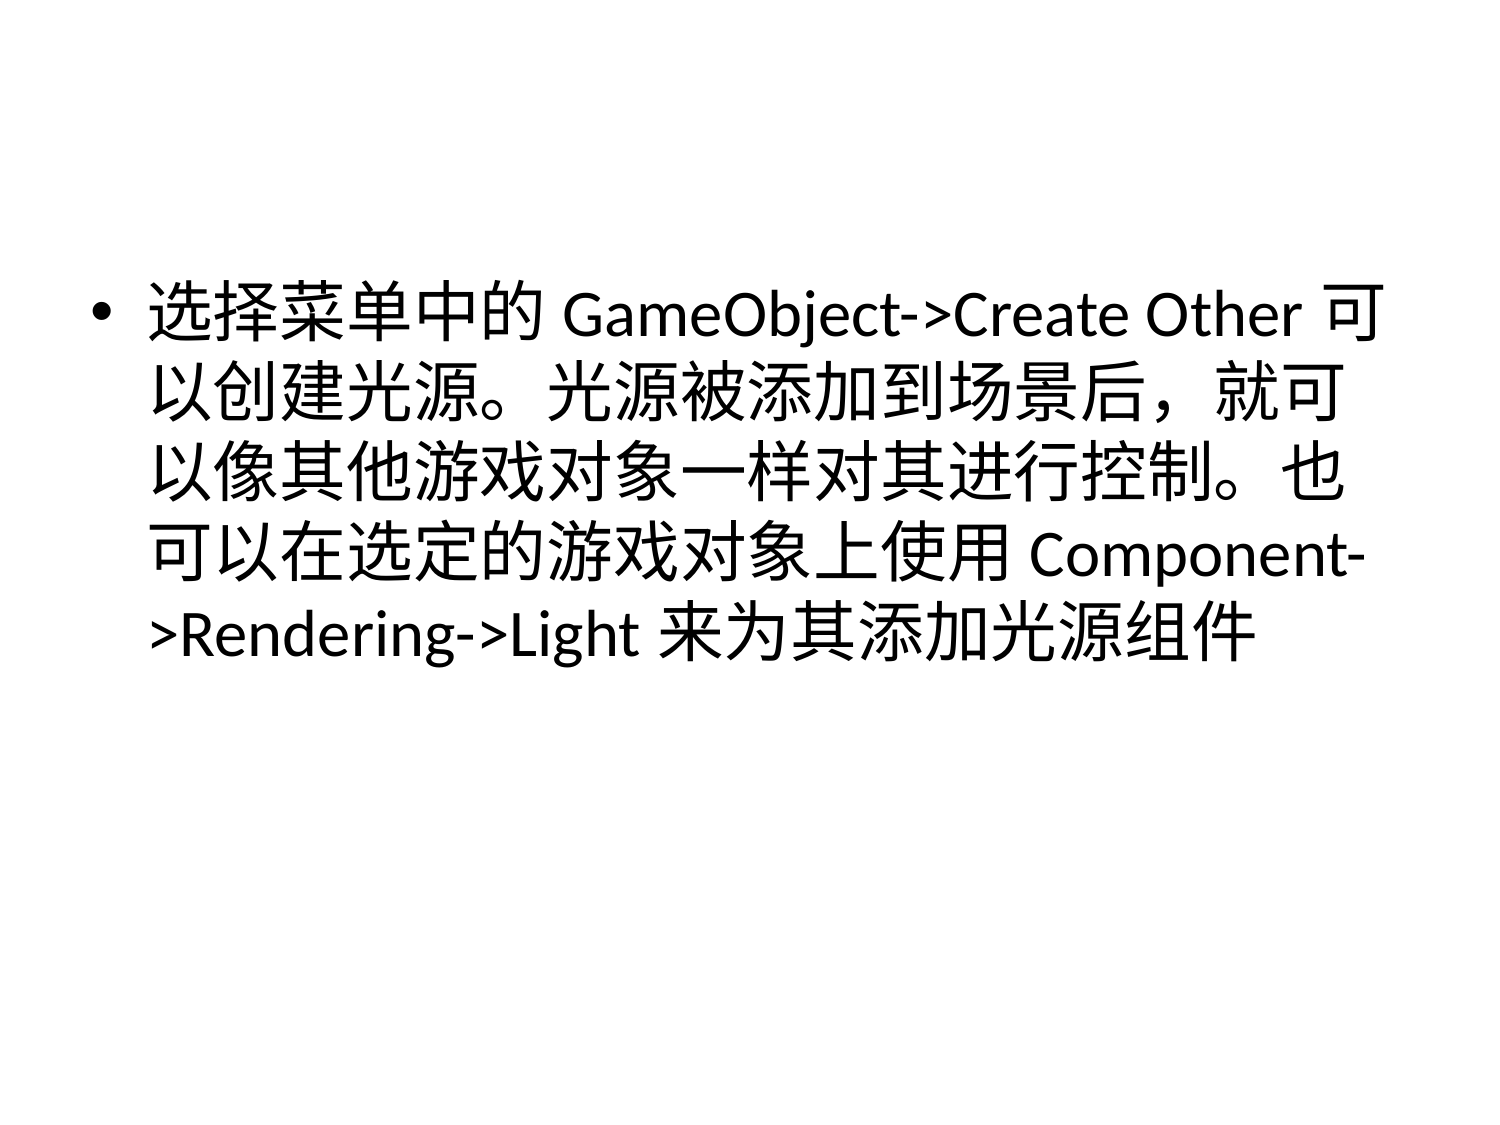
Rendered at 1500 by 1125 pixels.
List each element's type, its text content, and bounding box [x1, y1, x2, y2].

list 选择菜单中的GameObject->Create Other可以创建光源。光源被添加到场景后，就可以像其他游戏对象一样对其进行控制。也可以在选定的游戏对象上使用Component->Rendering->Light来为其添加光源组件 [75, 262, 1425, 1005]
